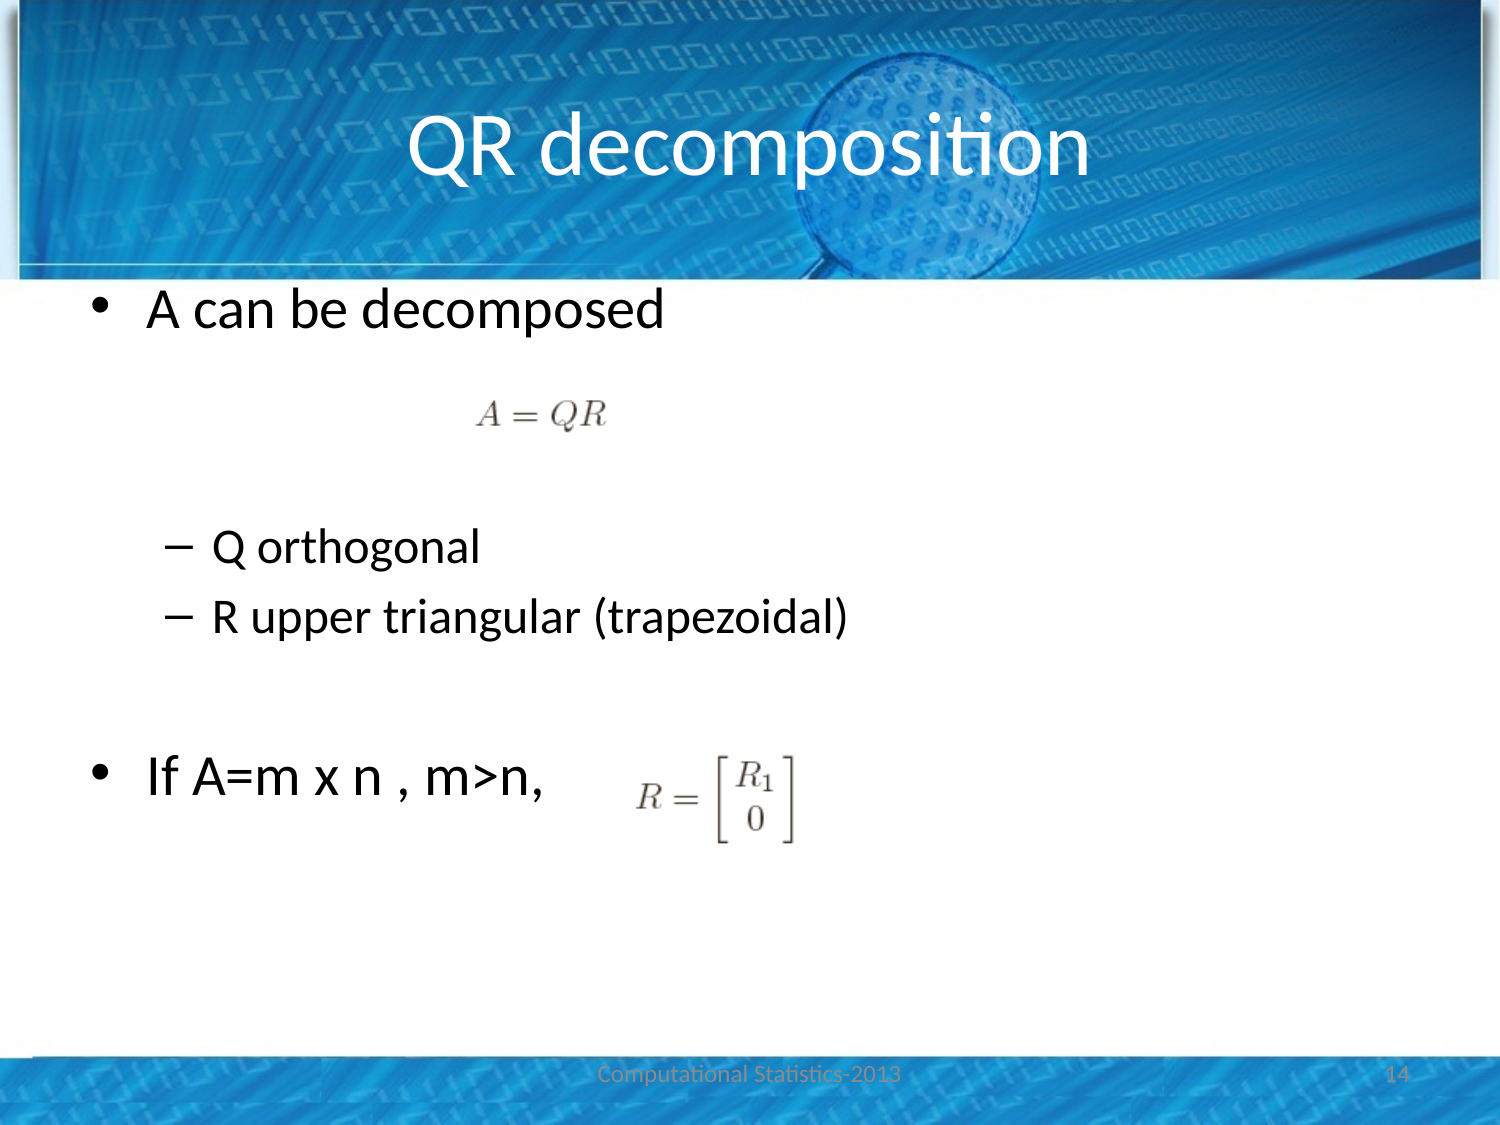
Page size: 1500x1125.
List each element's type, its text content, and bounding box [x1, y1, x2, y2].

picture [0, 0, 1500, 1125]
title QR decomposition [75, 45, 1425, 233]
list A can be decomposed Q orthogonal R upper triangular (trapezoidal) If A=m x n , m>n, [75, 262, 1425, 1005]
slide_number 14 [1074, 1042, 1425, 1103]
footer Computational Statistics-2013 [512, 1042, 988, 1103]
